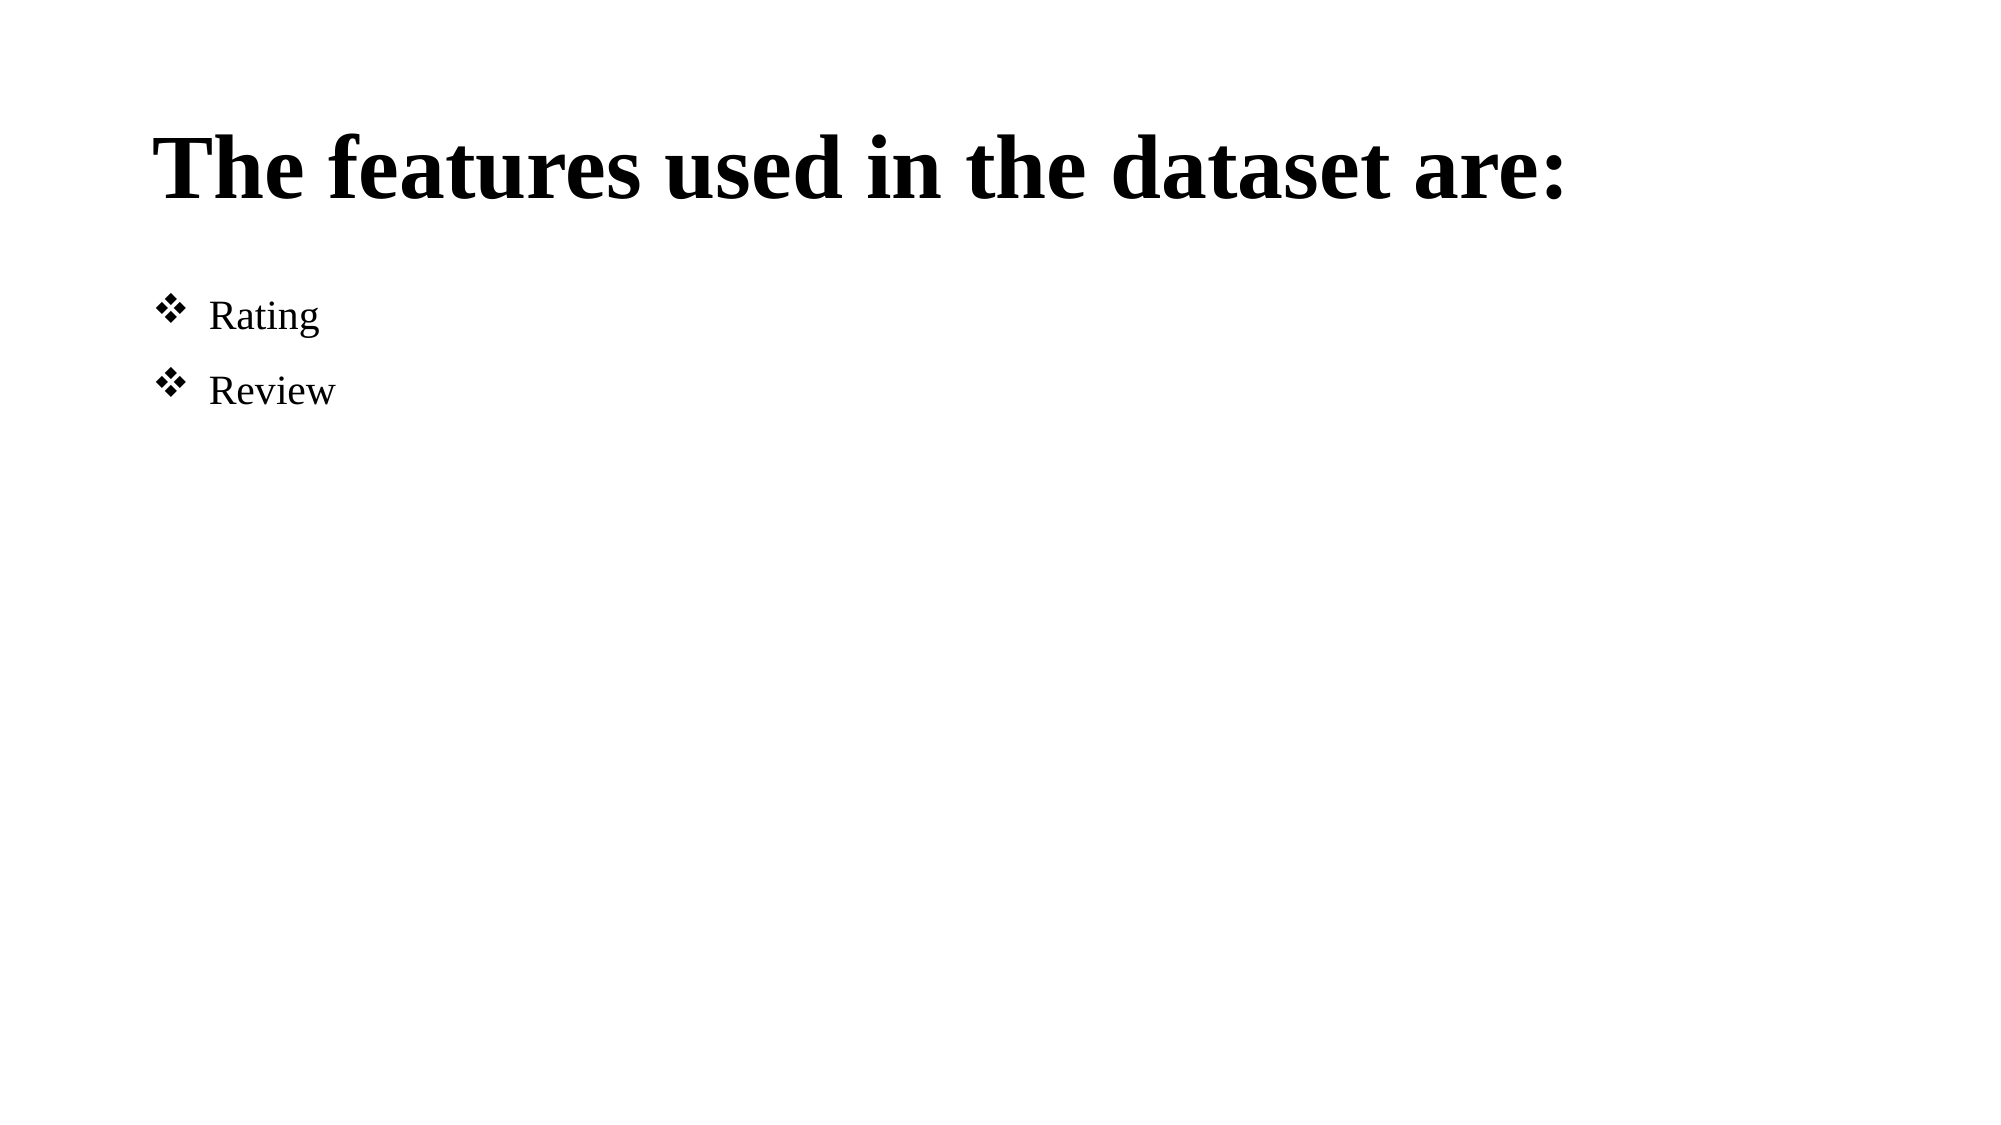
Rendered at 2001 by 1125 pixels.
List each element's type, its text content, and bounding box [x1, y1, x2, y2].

list Rating Review [137, 277, 1863, 1014]
title The features used in the dataset are: [137, 59, 1863, 277]
